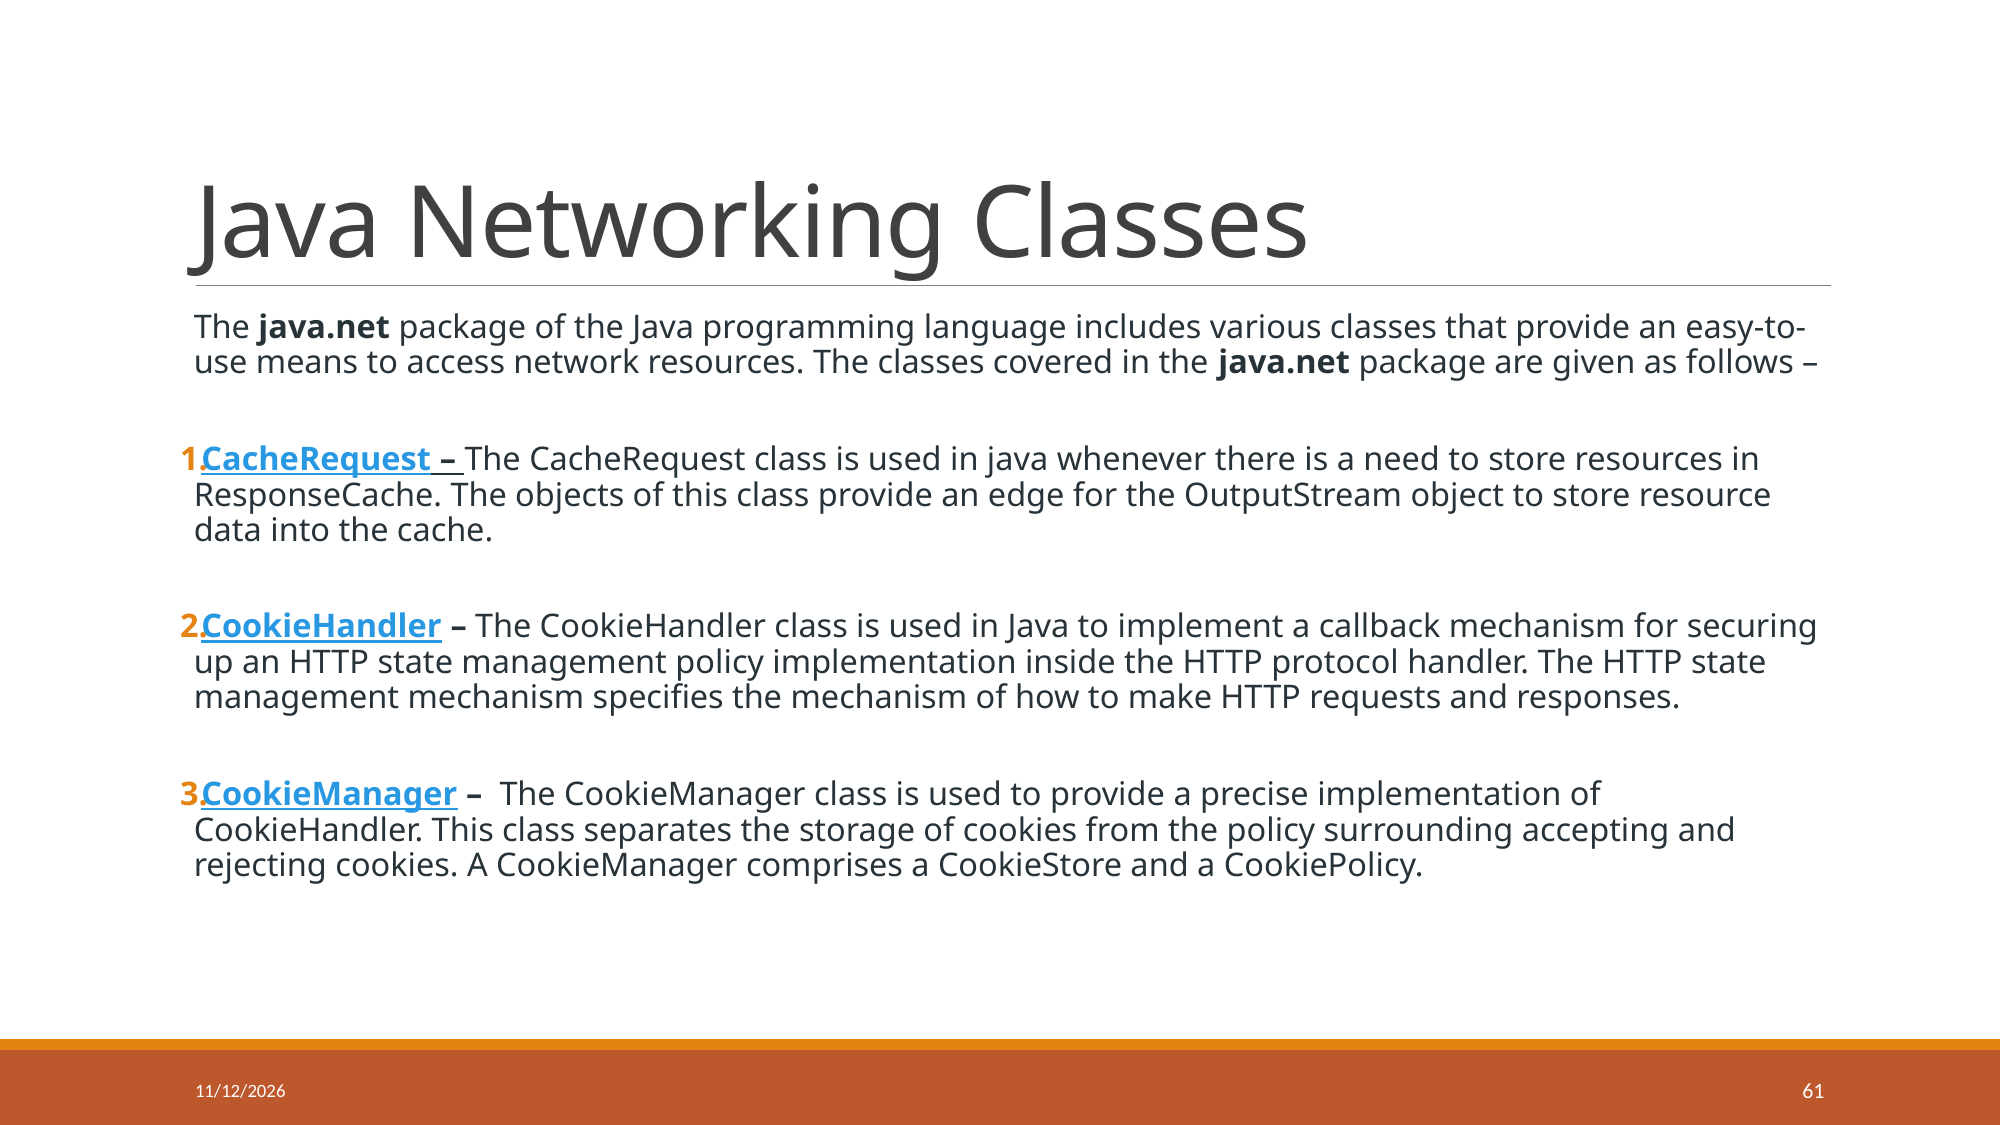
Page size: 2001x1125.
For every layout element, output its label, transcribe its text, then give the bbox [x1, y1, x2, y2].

slide_number 61 [1624, 1059, 1840, 1120]
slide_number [180, 1059, 586, 1120]
title Java Networking Classes [180, 47, 1830, 285]
list The java.net package of the Java programming language includes various classes that provide an easy-to-use means to access network resources. The classes covered in the java.net package are given as follows – CacheRequest – The CacheRequest class is used in java whenever there is a need to store resources in ResponseCache. The objects of this class provide an edge for the OutputStream object to store resource data into the cache. CookieHandler – The CookieHandler class is used in Java to implement a callback mechanism for securing up an HTTP state management policy implementation inside the HTTP protocol handler. The HTTP state management mechanism specifies the mechanism of how to make HTTP requests and responses. CookieManager – The CookieManager class is used to provide a precise implementation of CookieHandler. This class separates the storage of cookies from the policy surrounding accepting and rejecting cookies. A CookieManager comprises a CookieStore and a CookiePolicy. [180, 302, 1830, 963]
